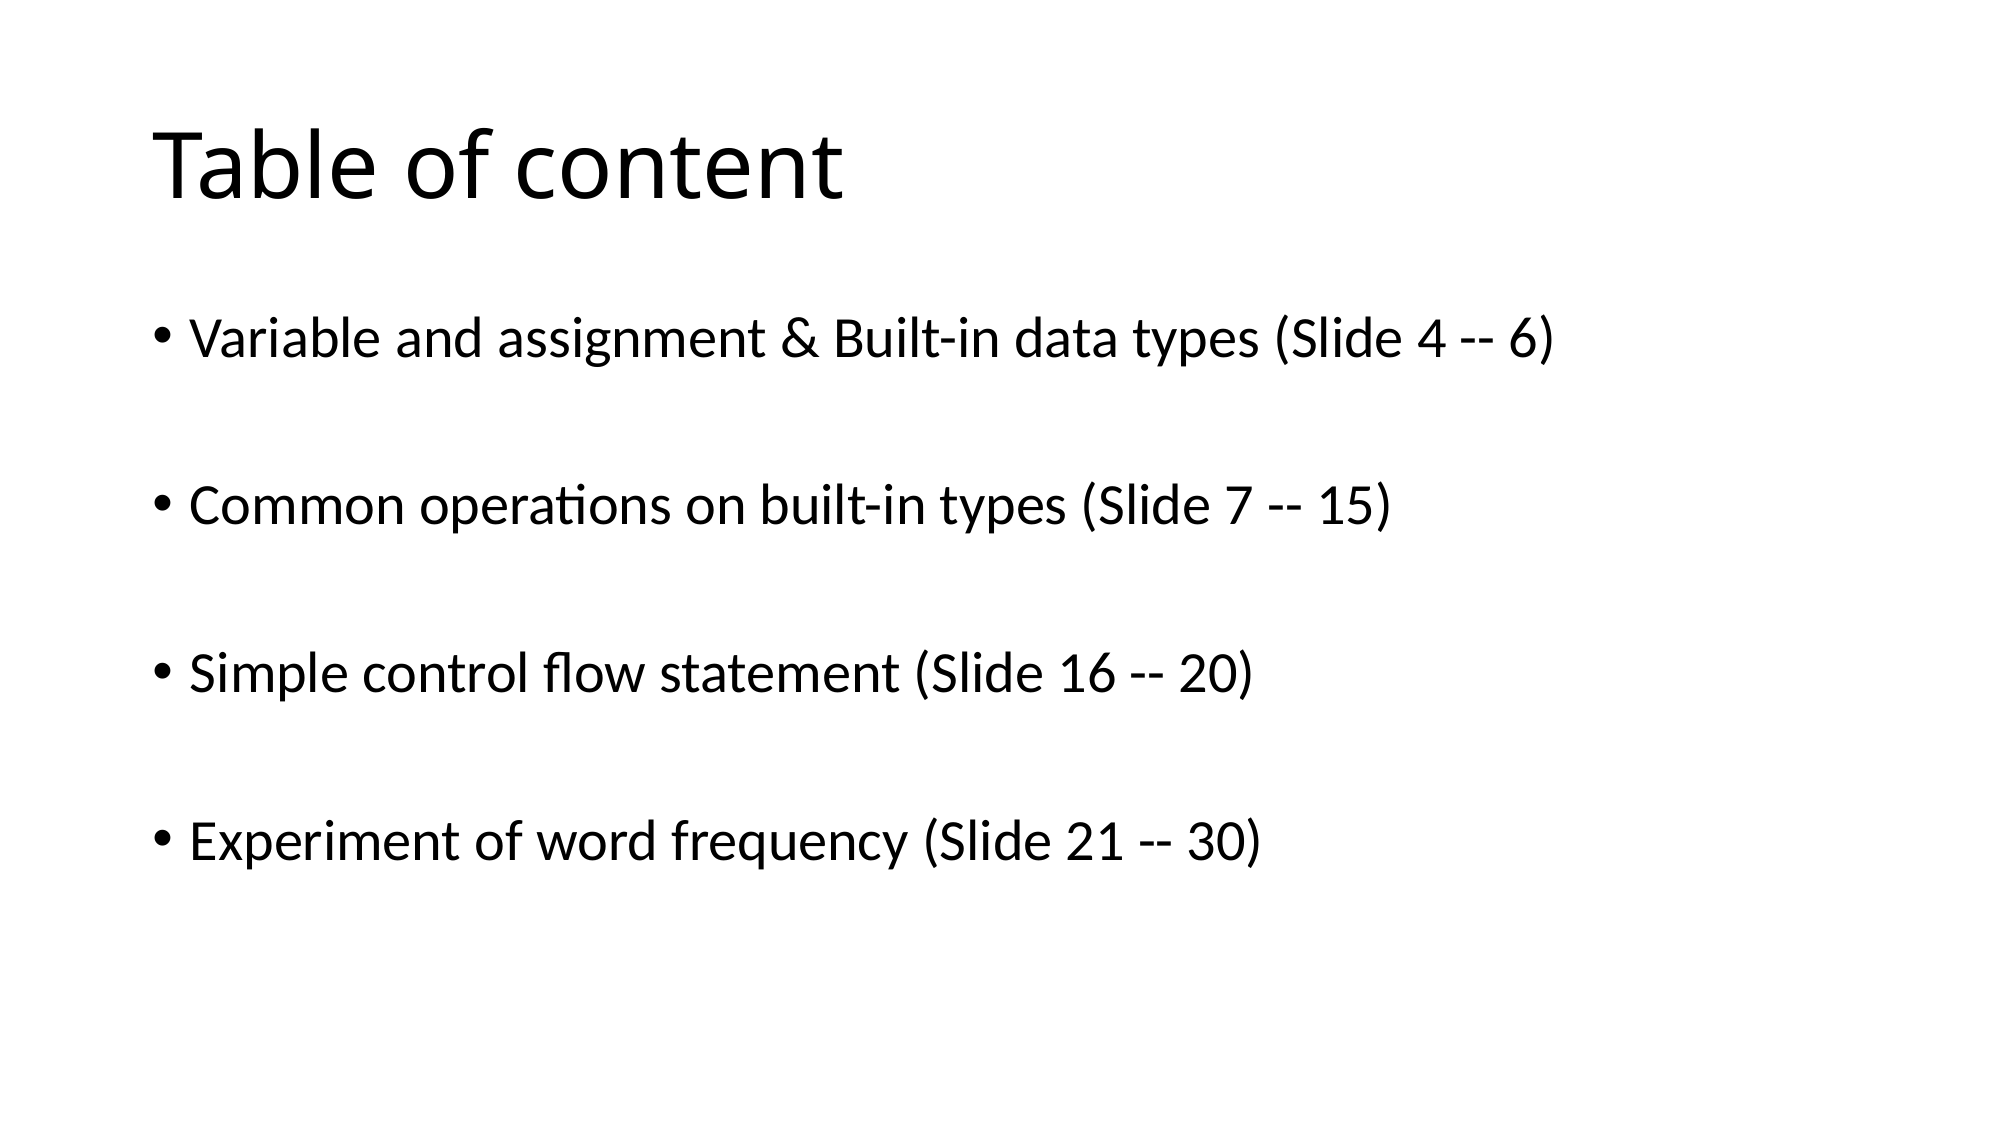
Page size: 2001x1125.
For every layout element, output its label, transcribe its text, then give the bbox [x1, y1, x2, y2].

title Table of content [137, 59, 1863, 278]
list Variable and assignment & Built-in data types (Slide 4 -- 6) Common operations on built-in types (Slide 7 -- 15) Simple control flow statement (Slide 16 -- 20) Experiment of word frequency (Slide 21 -- 30) [137, 299, 1863, 1014]
